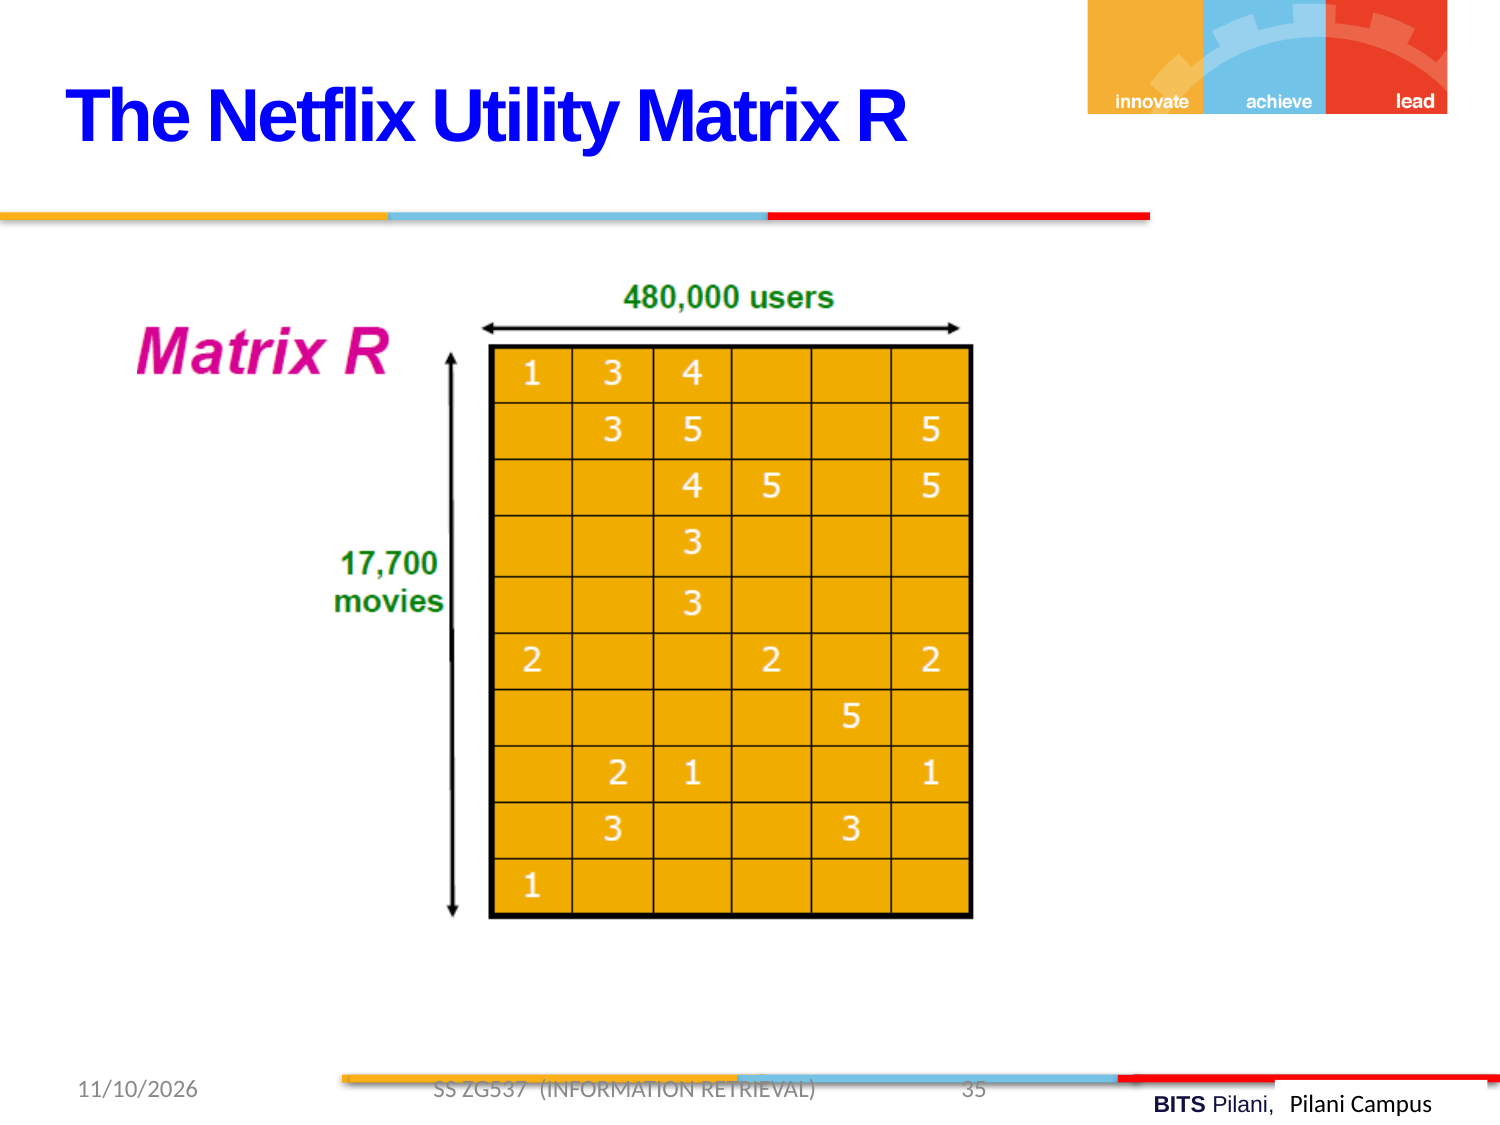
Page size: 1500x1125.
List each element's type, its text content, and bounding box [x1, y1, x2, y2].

text_box 4/12/2019 SS ZG537 (INFORMATION RETRIEVAL) 35 [62, 1072, 1050, 1125]
text_box Pilani Campus [1274, 1079, 1488, 1125]
picture [137, 274, 1023, 935]
list The Netflix Utility Matrix R [50, 24, 1088, 213]
picture [1087, 0, 1448, 114]
